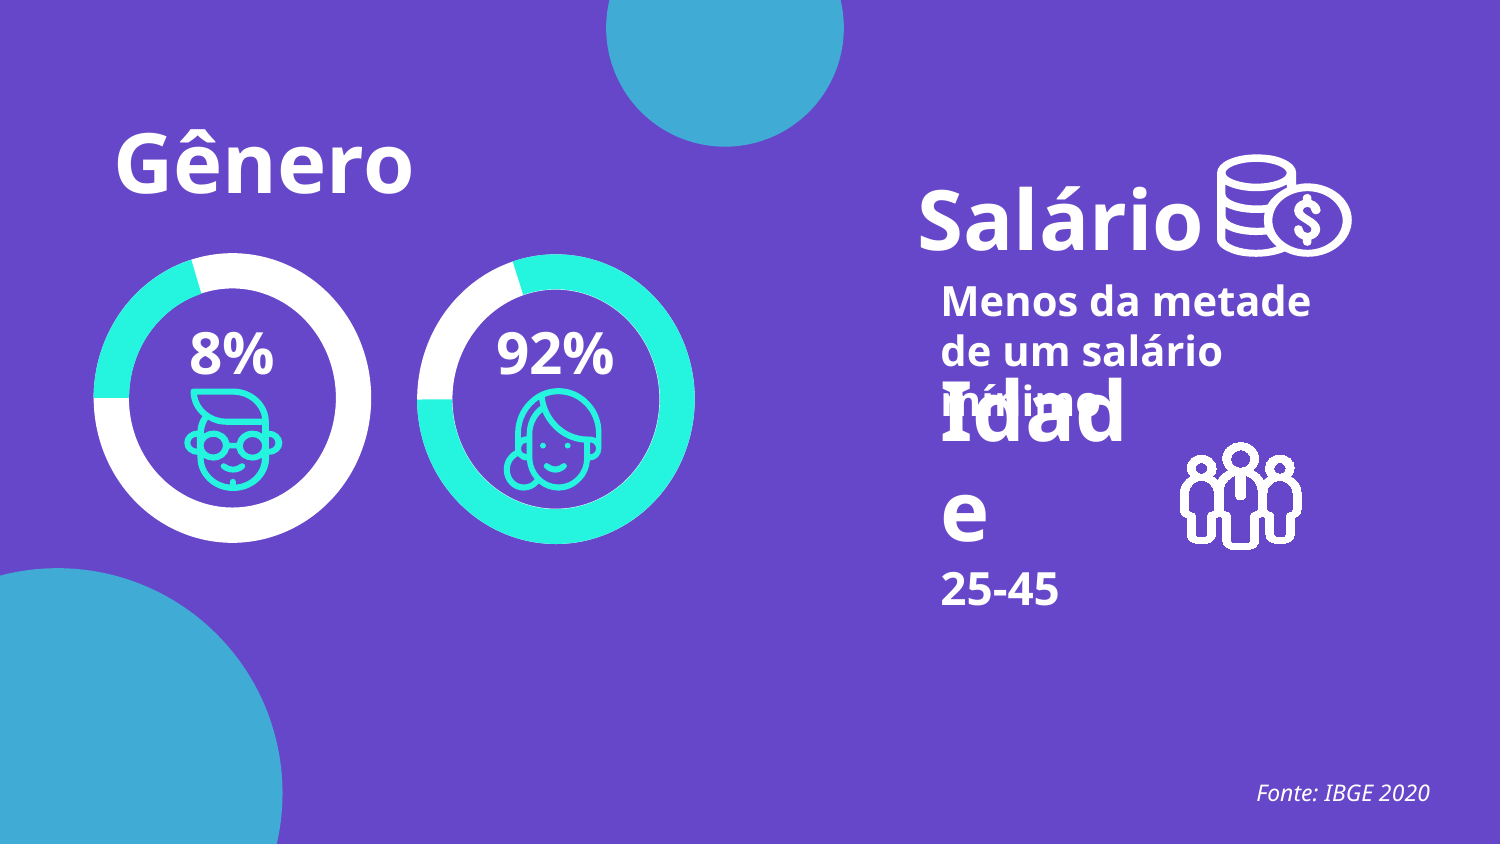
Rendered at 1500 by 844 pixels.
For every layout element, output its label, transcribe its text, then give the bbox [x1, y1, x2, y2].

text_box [93, 252, 372, 544]
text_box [183, 388, 283, 492]
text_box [1180, 442, 1302, 550]
text_box Menos da metade de um salário mínimo [925, 262, 1380, 440]
text_box Gênero [57, 122, 471, 199]
text_box Idade [925, 497, 1162, 542]
text_box 25-45 [925, 542, 1181, 630]
text_box Fonte: IBGE 2020 [1241, 771, 1500, 814]
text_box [416, 254, 695, 545]
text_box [1216, 154, 1352, 258]
text_box Salário [854, 205, 1268, 282]
